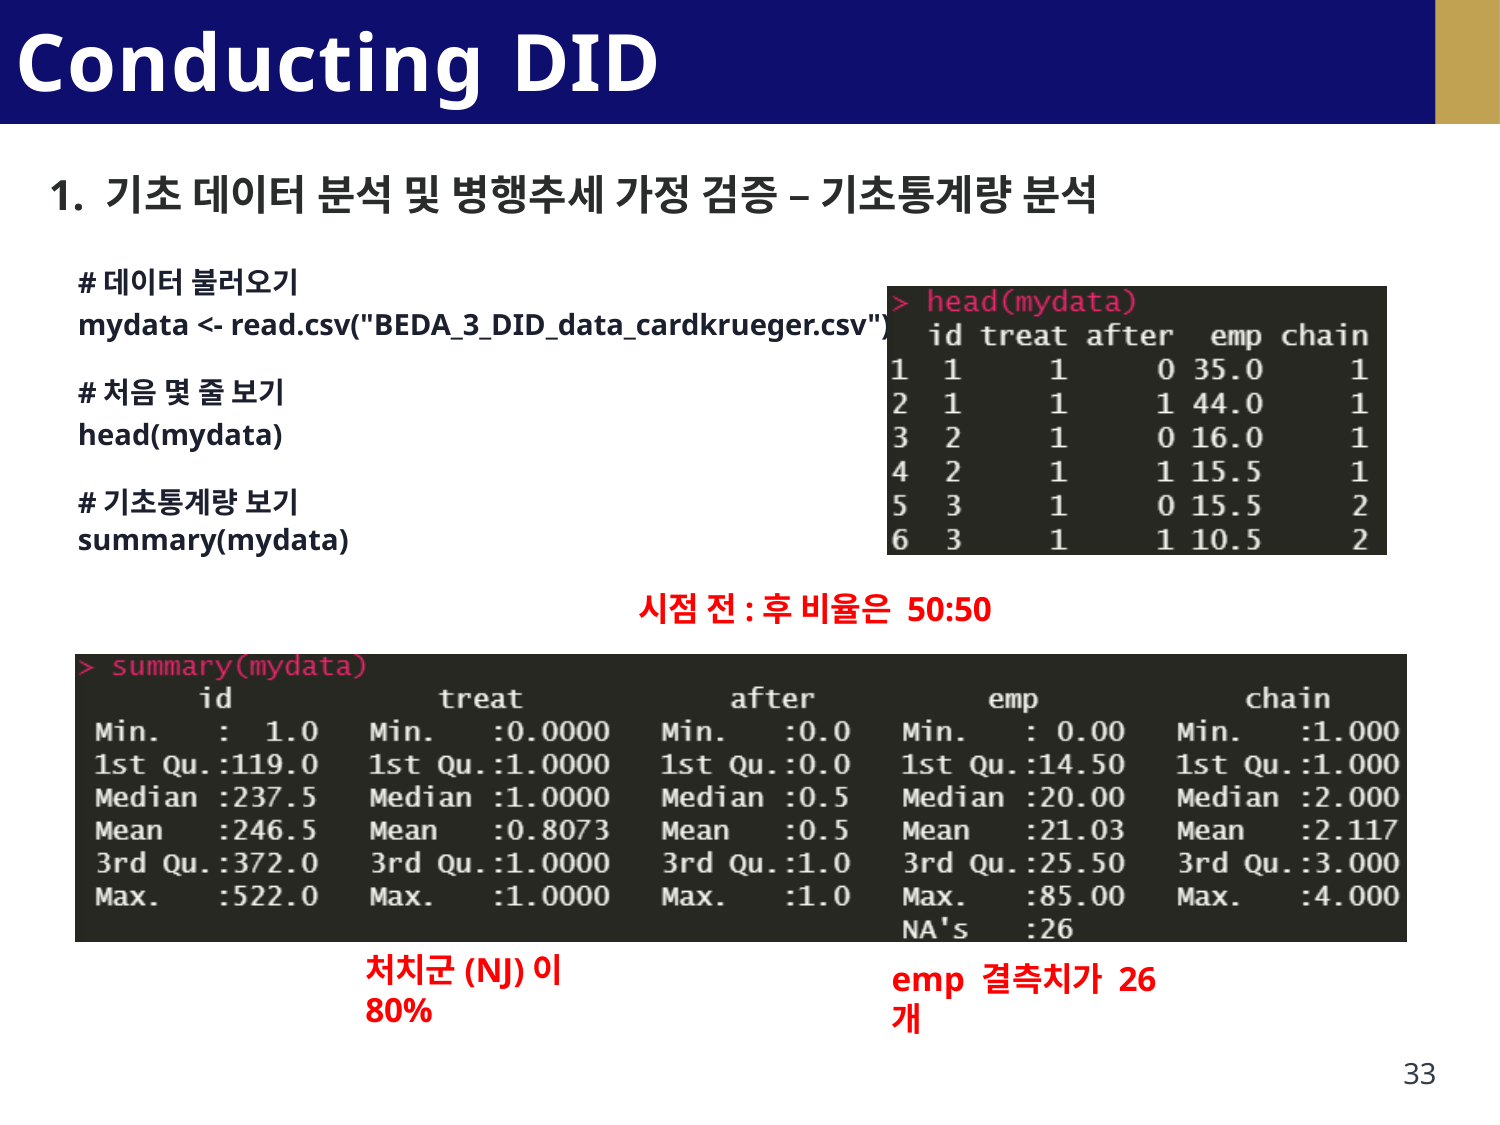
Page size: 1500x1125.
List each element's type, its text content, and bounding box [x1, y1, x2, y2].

text_box 1. 기초 데이터 분석 및 병행추세 가정 검증 – 기초통계량 분석 #데이터 불러오기 mydata <- read.csv("BEDA_3_DID_data_cardkrueger.csv") #처음 몇 줄 보기 head(mydata) #기초통계량 보기 summary(mydata) 시점 전:후 비율은 50:50 [46, 166, 1212, 628]
text_box emp 결측치가 26개 [889, 956, 1192, 1039]
text_box 처치군(NJ)이 80% [363, 950, 646, 1029]
title Conducting DID Analysis [12, 10, 999, 203]
picture [886, 286, 1387, 555]
slide_number 33 [1397, 1050, 1442, 1125]
picture [75, 654, 1407, 943]
